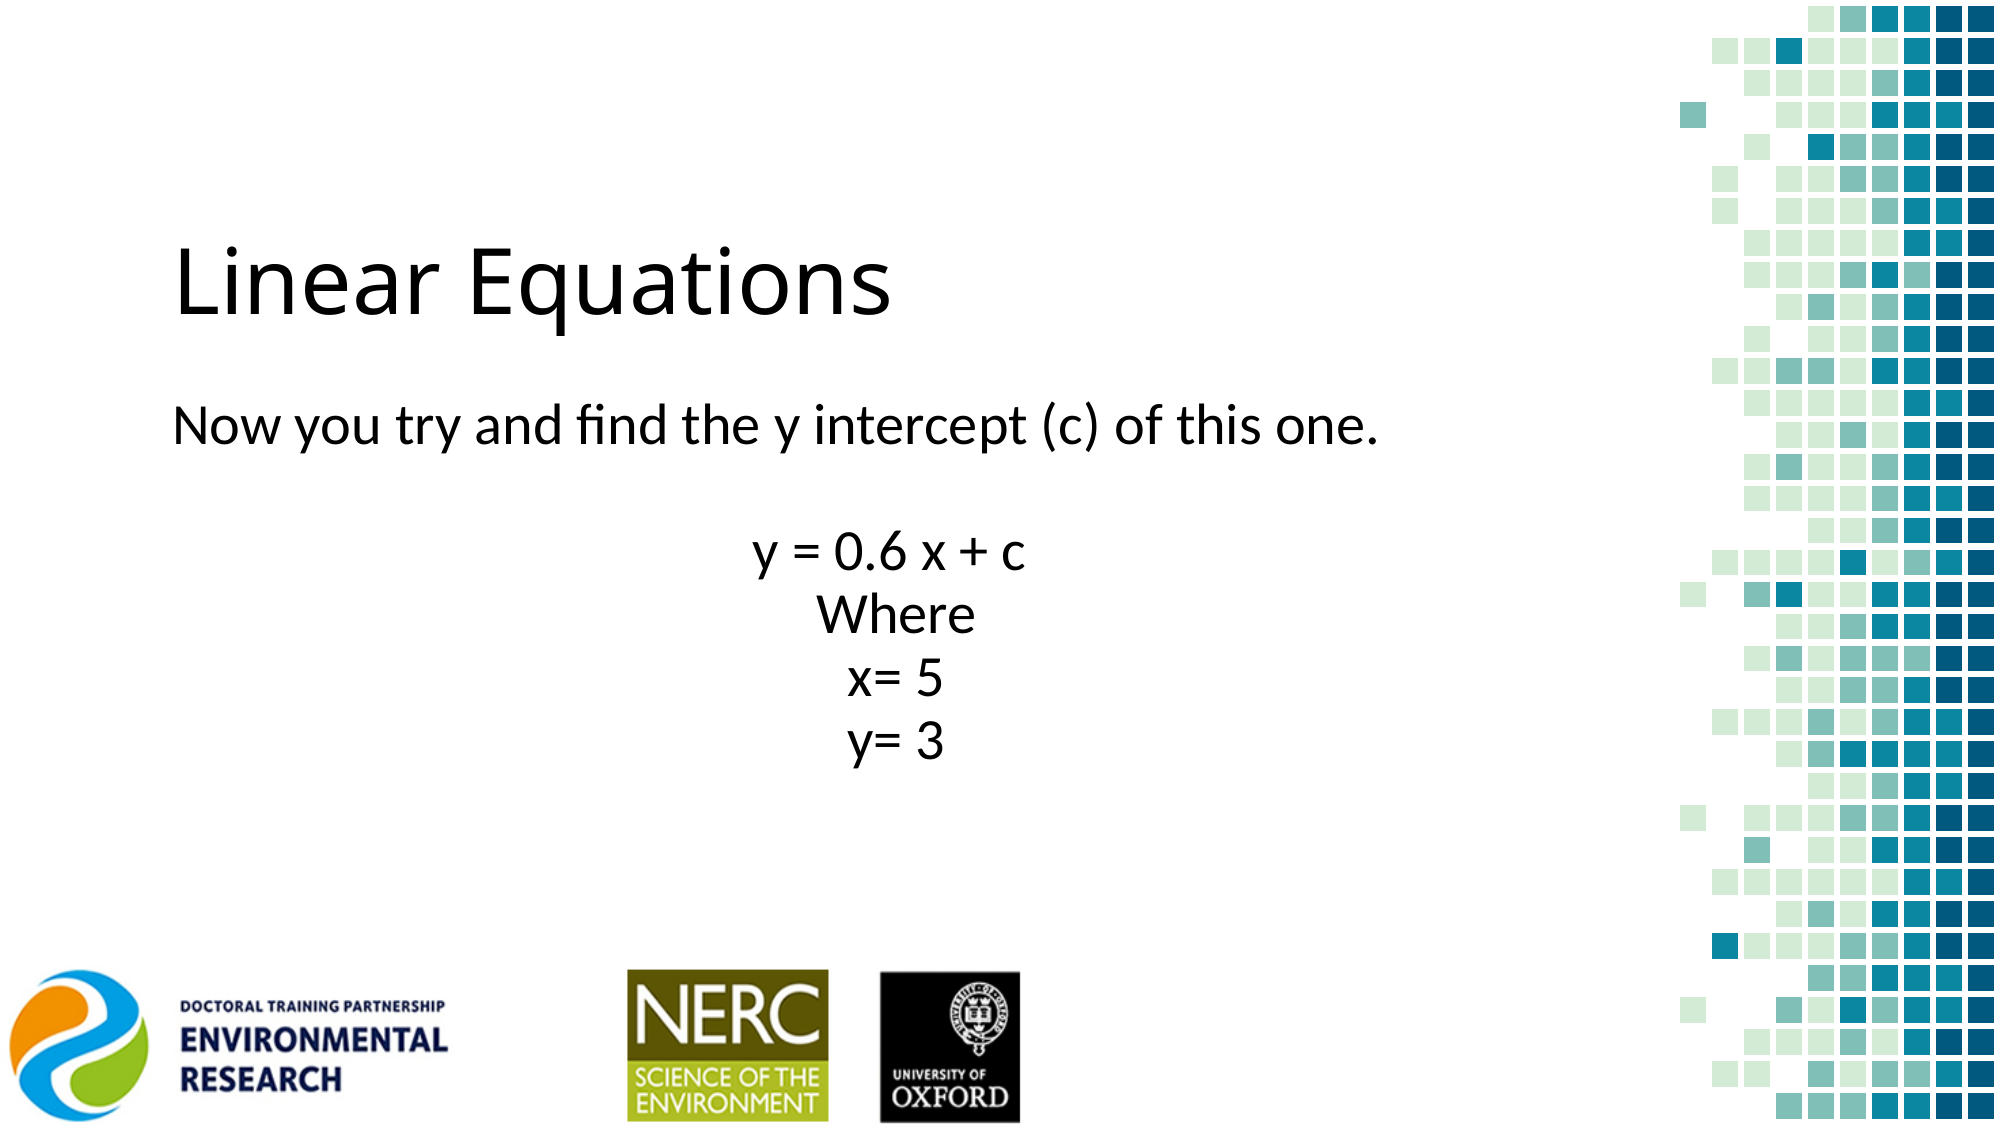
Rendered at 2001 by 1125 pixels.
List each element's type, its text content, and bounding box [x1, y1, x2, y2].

list Now you try and find the y intercept (c) of this one. y = 0.6 x + c Where x= 5 y= 3 [157, 379, 1636, 964]
title Linear Equations [157, 161, 1636, 350]
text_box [0, 964, 1676, 1125]
